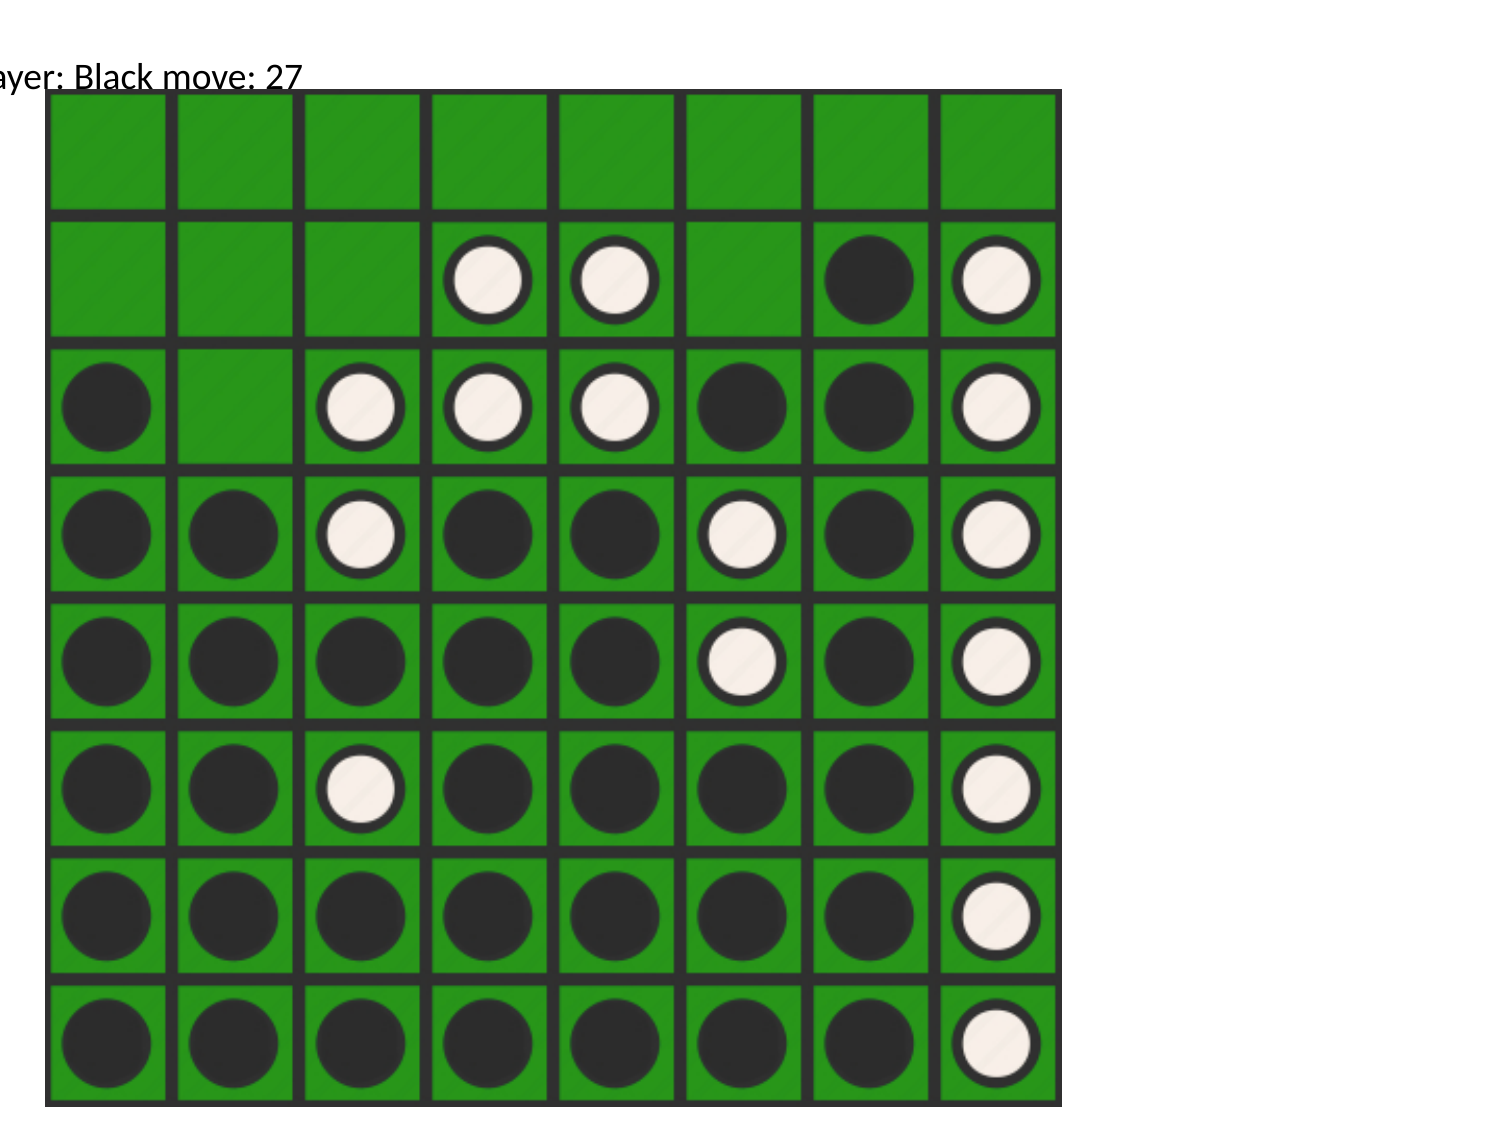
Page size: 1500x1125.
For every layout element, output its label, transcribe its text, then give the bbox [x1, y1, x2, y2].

picture [44, 89, 1062, 1107]
text_box turn: 47 player: Black move: 27 [0, 44, 319, 105]
